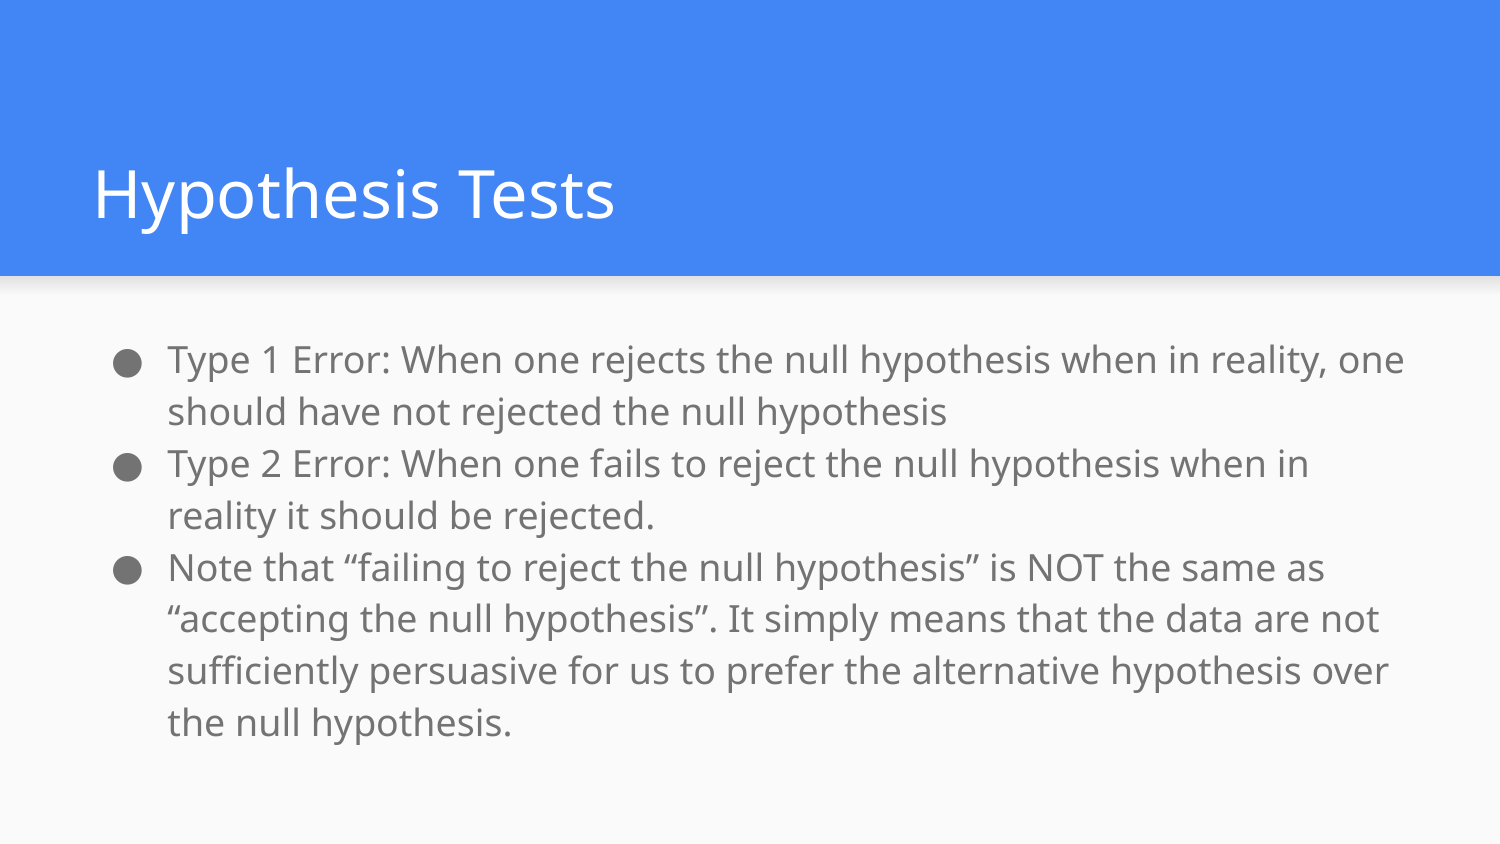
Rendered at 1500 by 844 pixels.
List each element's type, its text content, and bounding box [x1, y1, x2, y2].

list Type 1 Error: When one rejects the null hypothesis when in reality, one should have not rejected the null hypothesis Type 2 Error: When one fails to reject the null hypothesis when in reality it should be rejected. Note that “failing to reject the null hypothesis” is NOT the same as “accepting the null hypothesis”. It simply means that the data are not sufficiently persuasive for us to prefer the alternative hypothesis over the null hypothesis. [77, 314, 1427, 760]
title Hypothesis Tests [77, 121, 1427, 248]
